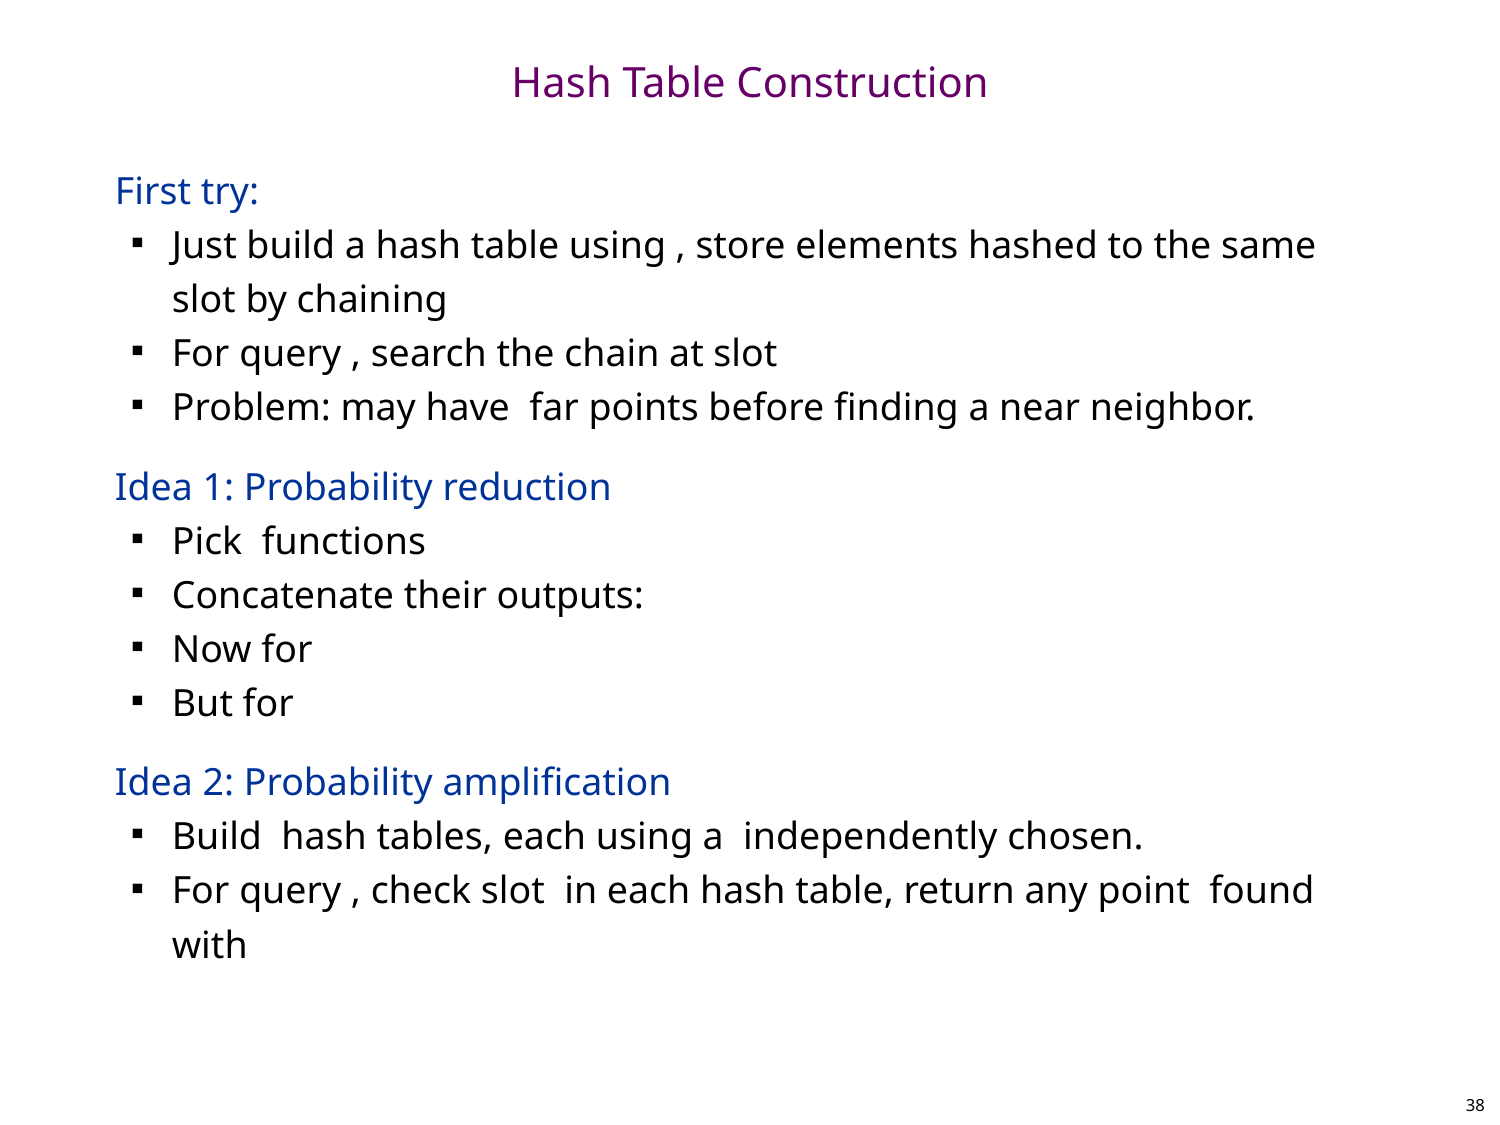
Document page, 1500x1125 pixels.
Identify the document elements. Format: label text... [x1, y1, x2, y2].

title Hash Table Construction [0, 50, 1500, 125]
slide_number 38 [1187, 1087, 1500, 1125]
